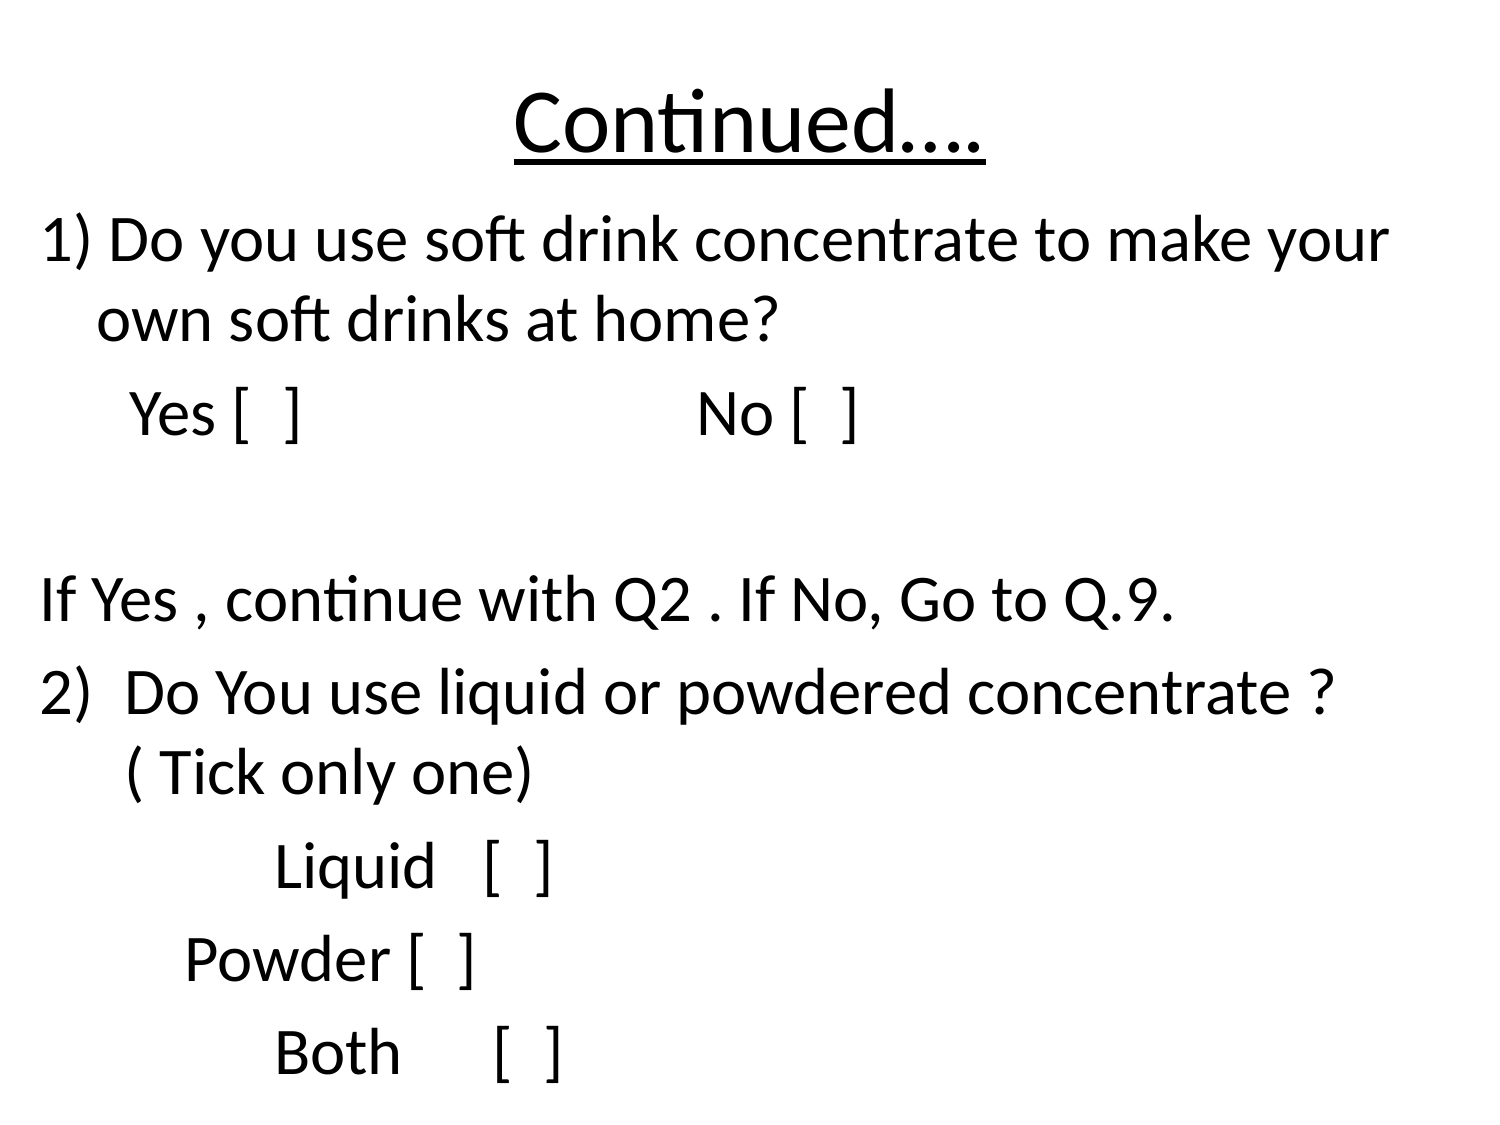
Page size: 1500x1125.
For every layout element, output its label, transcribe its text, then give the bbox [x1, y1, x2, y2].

title Continued…. [75, 45, 1425, 187]
list 1) Do you use soft drink concentrate to make your own soft drinks at home? Yes [ ] No [ ] If Yes , continue with Q2 . If No, Go to Q.9. Do You use liquid or powdered concentrate ? ( Tick only one) Liquid [ ] Powder [ ] Both [ ] [24, 187, 1425, 1125]
